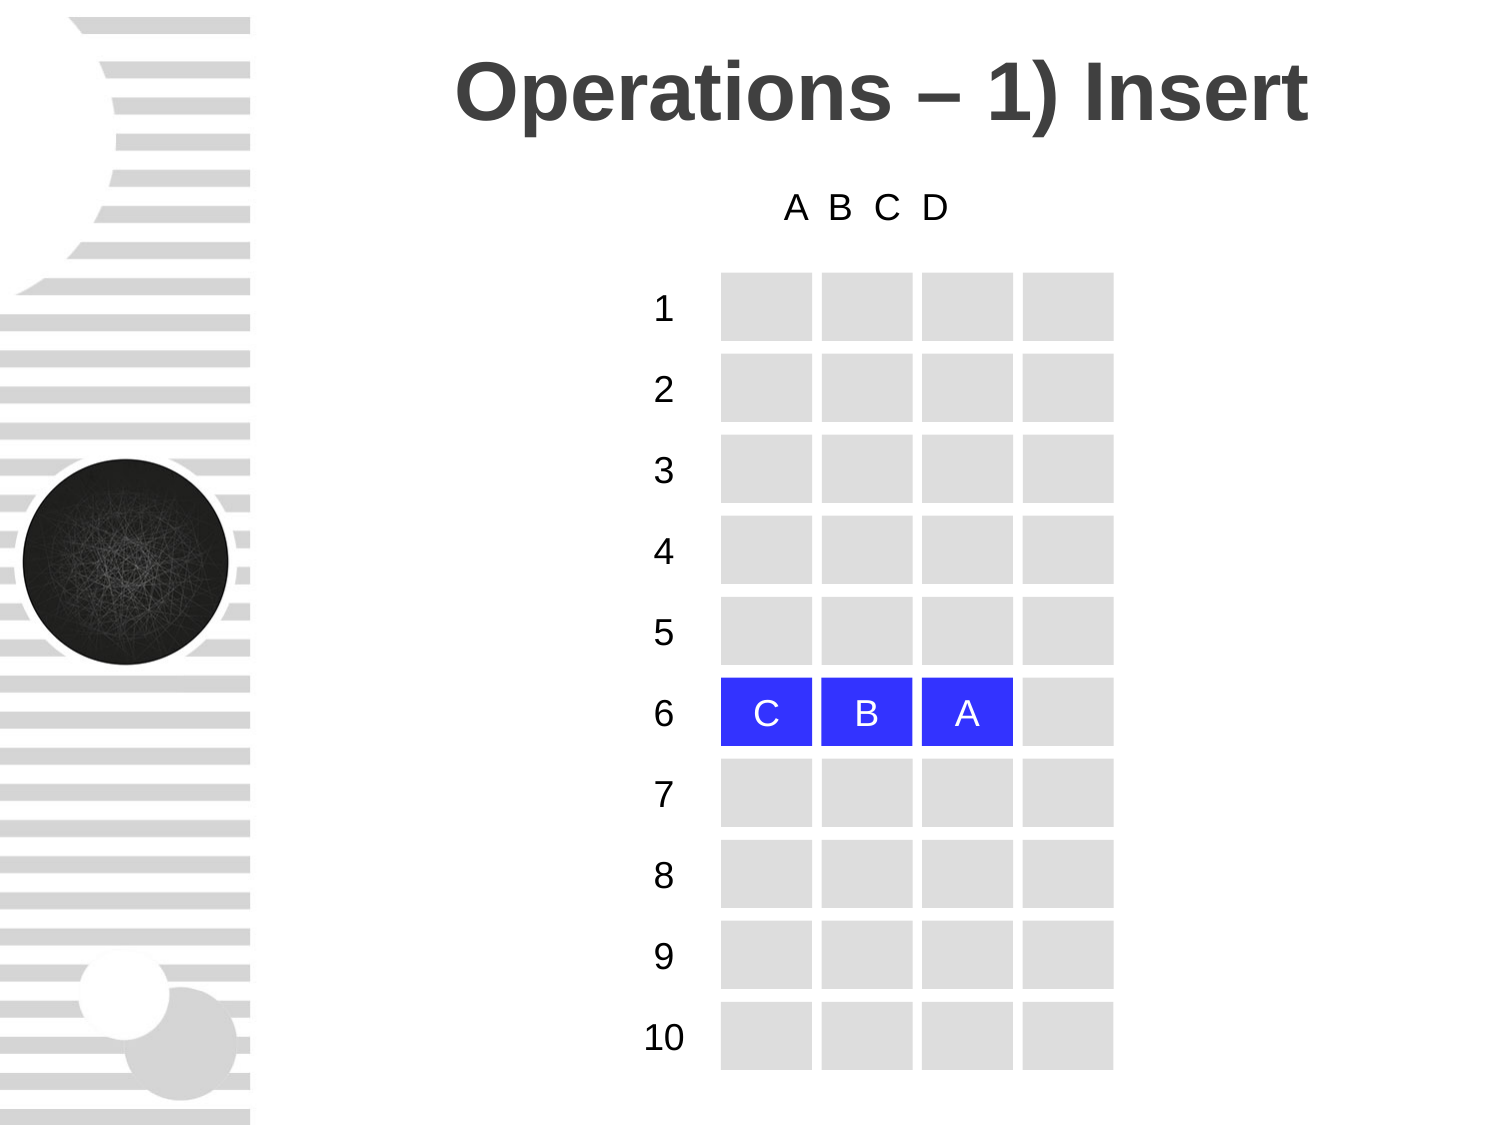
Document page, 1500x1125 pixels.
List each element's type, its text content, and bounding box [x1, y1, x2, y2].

text_box [1022, 353, 1114, 422]
text_box [921, 1001, 1013, 1070]
text_box 7 [618, 758, 710, 827]
text_box [1022, 272, 1114, 341]
text_box 9 [618, 920, 710, 989]
text_box [1022, 434, 1114, 503]
text_box [922, 434, 1014, 503]
text_box [821, 434, 913, 503]
text_box B [821, 677, 913, 746]
text_box [922, 596, 1014, 665]
text_box [821, 758, 913, 827]
text_box A [921, 677, 1013, 746]
text_box 10 [618, 1001, 710, 1070]
text_box 3 [618, 434, 710, 503]
text_box C [721, 677, 813, 746]
text_box [821, 839, 913, 908]
text_box [922, 272, 1014, 341]
text_box 1 [618, 272, 710, 341]
text_box [821, 920, 913, 989]
text_box [1022, 515, 1114, 584]
text_box [1022, 677, 1114, 746]
text_box [922, 353, 1013, 422]
text_box [821, 353, 913, 422]
text_box [721, 353, 813, 422]
picture [0, 0, 1500, 1125]
text_box [1022, 839, 1114, 908]
text_box [821, 1001, 913, 1070]
text_box A B C D [528, 171, 1205, 240]
text_box [1022, 920, 1114, 989]
text_box Operations – 1) Insert [265, 0, 1500, 175]
text_box [922, 758, 1013, 827]
text_box [721, 596, 813, 665]
text_box [821, 596, 913, 665]
text_box [721, 758, 813, 827]
text_box [721, 434, 813, 503]
text_box [821, 515, 913, 584]
text_box [720, 1001, 812, 1070]
text_box [1022, 1001, 1114, 1070]
text_box [721, 839, 813, 908]
text_box [1022, 596, 1114, 665]
text_box [922, 920, 1013, 989]
text_box 2 [618, 353, 710, 422]
text_box [922, 515, 1013, 584]
text_box 6 [618, 677, 710, 746]
text_box [821, 272, 913, 341]
text_box [1022, 758, 1114, 827]
text_box [922, 839, 1014, 908]
text_box 4 [618, 515, 710, 584]
text_box [721, 272, 813, 341]
text_box 8 [618, 839, 710, 908]
text_box [721, 515, 813, 584]
text_box 5 [618, 596, 710, 665]
text_box [721, 920, 812, 989]
